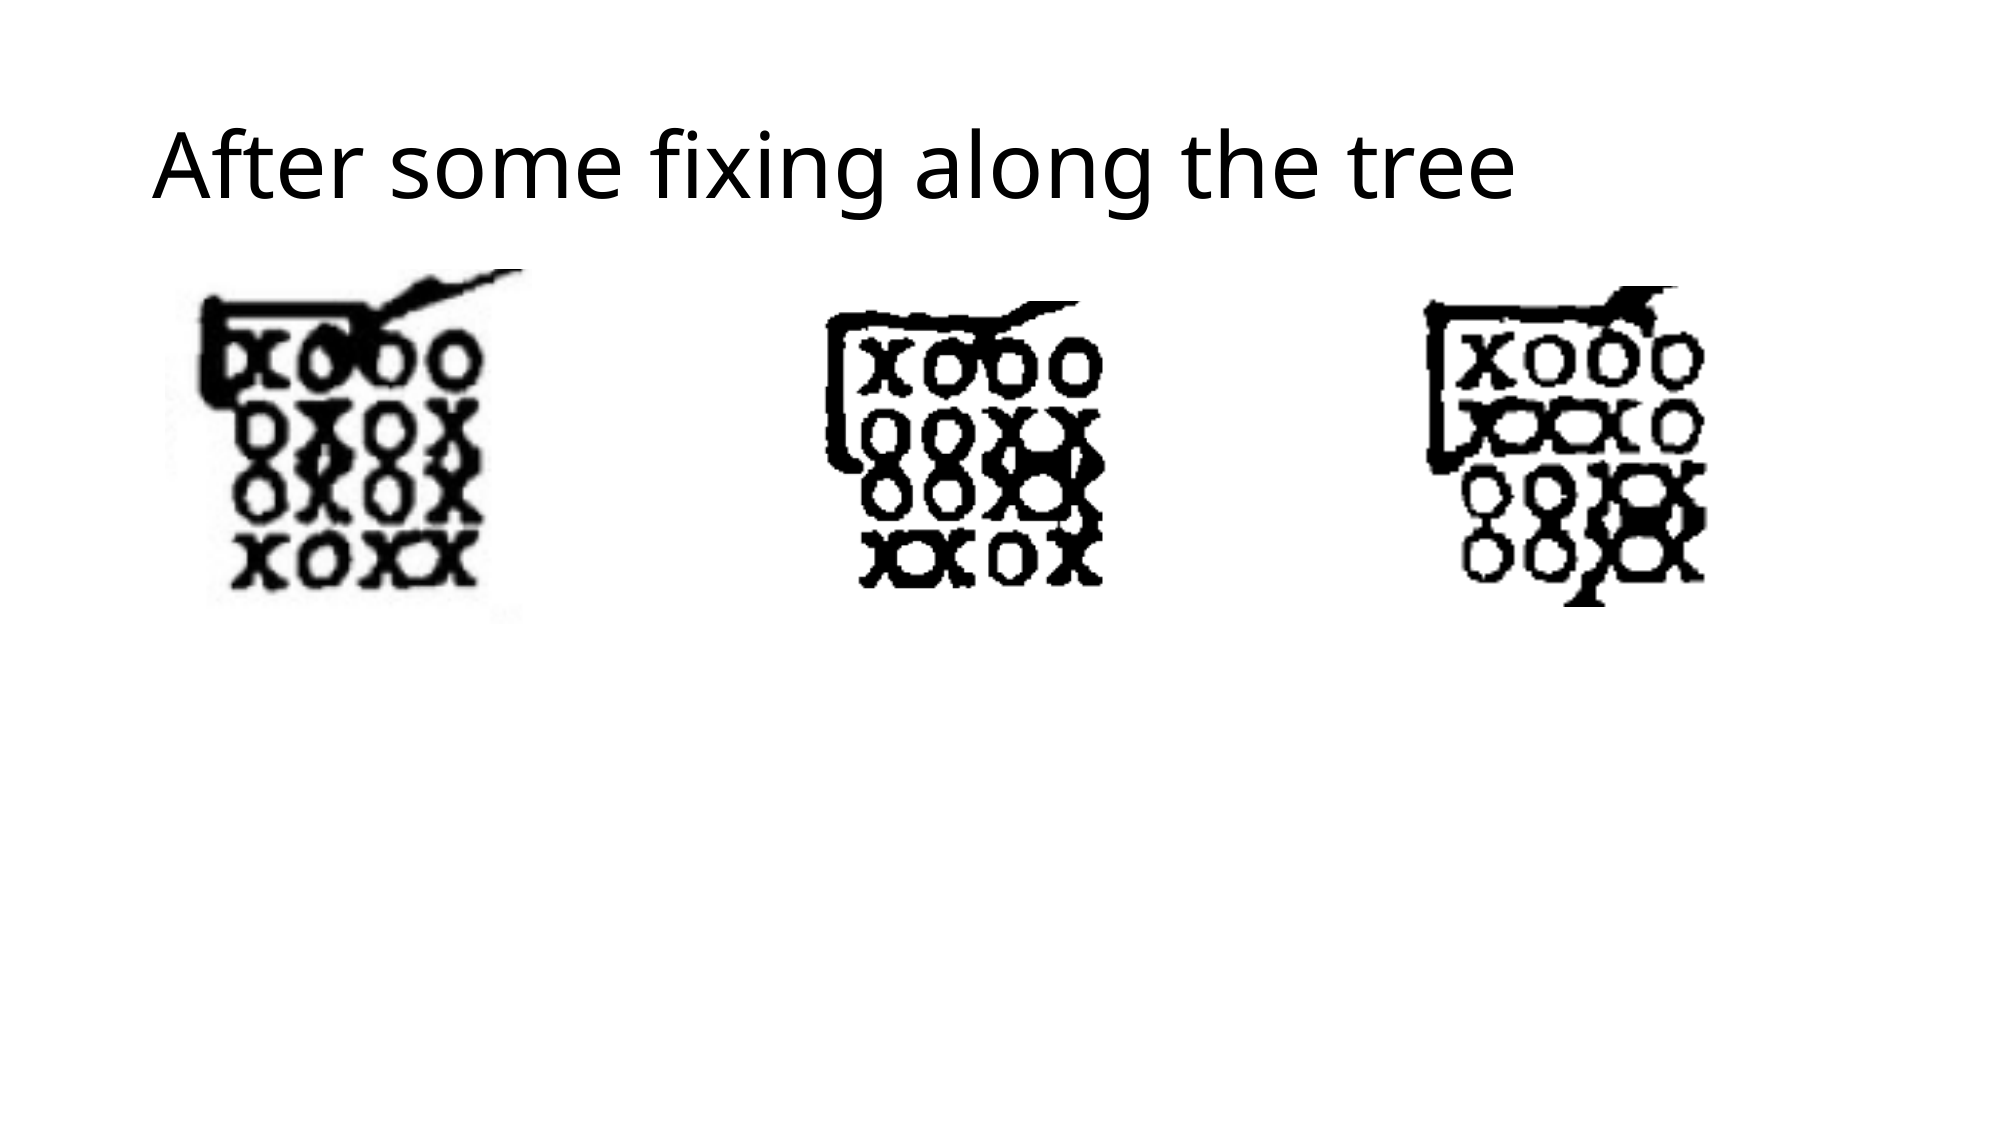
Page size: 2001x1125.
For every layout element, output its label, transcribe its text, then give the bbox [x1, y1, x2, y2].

picture [1410, 286, 1746, 607]
picture [819, 301, 1154, 607]
title After some fixing along the tree [137, 59, 1863, 278]
picture [165, 269, 532, 624]
